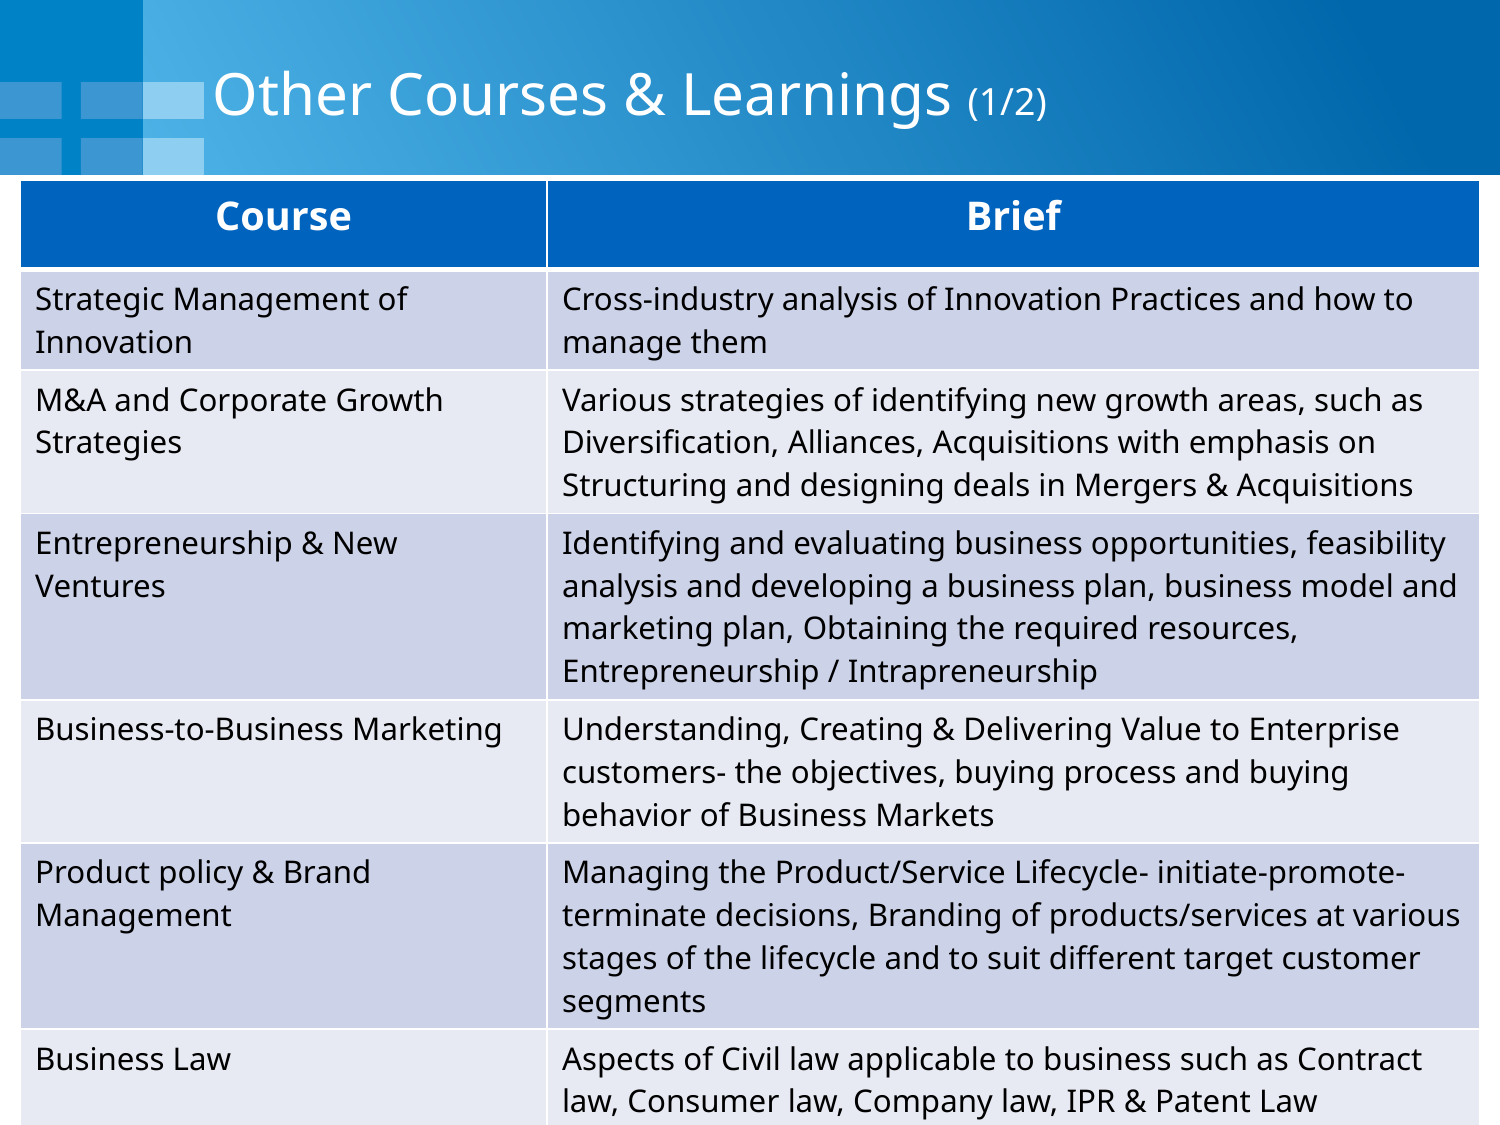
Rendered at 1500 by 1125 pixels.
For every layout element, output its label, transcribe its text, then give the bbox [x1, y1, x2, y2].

table_header Brief [548, 181, 1479, 267]
table_cell M&A and Corporate Growth Strategies [21, 371, 546, 513]
table_cell Understanding, Creating & Delivering Value to Enterprise customers- the objectives, buying process and buying behavior of Business Markets [548, 701, 1479, 842]
table_cell Entrepreneurship & New Ventures [21, 514, 546, 699]
table_cell Aspects of Civil law applicable to business such as Contract law, Consumer law, Company law, IPR & Patent Law [548, 1030, 1479, 1125]
table_cell Business Law [21, 1030, 546, 1125]
table_cell Managing the Product/Service Lifecycle- initiate-promote-terminate decisions, Branding of products/services at various stages of the lifecycle and to suit different target customer segments [548, 844, 1479, 1028]
table_cell Product policy & Brand Management [21, 844, 546, 1028]
table_cell Cross-industry analysis of Innovation Practices and how to manage them [548, 272, 1479, 369]
table_cell Business-to-Business Marketing [21, 701, 546, 842]
table_cell Identifying and evaluating business opportunities, feasibility analysis and developing a business plan, business model and marketing plan, Obtaining the required resources, Entrepreneurship / Intrapreneurship [548, 514, 1479, 699]
table_cell Strategic Management of Innovation [21, 272, 546, 369]
title Other Courses & Learnings (1/2) [198, 31, 1480, 155]
table_header Course [21, 181, 546, 267]
table_cell Various strategies of identifying new growth areas, such as Diversification, Alliances, Acquisitions with emphasis on Structuring and designing deals in Mergers & Acquisitions [548, 371, 1479, 513]
